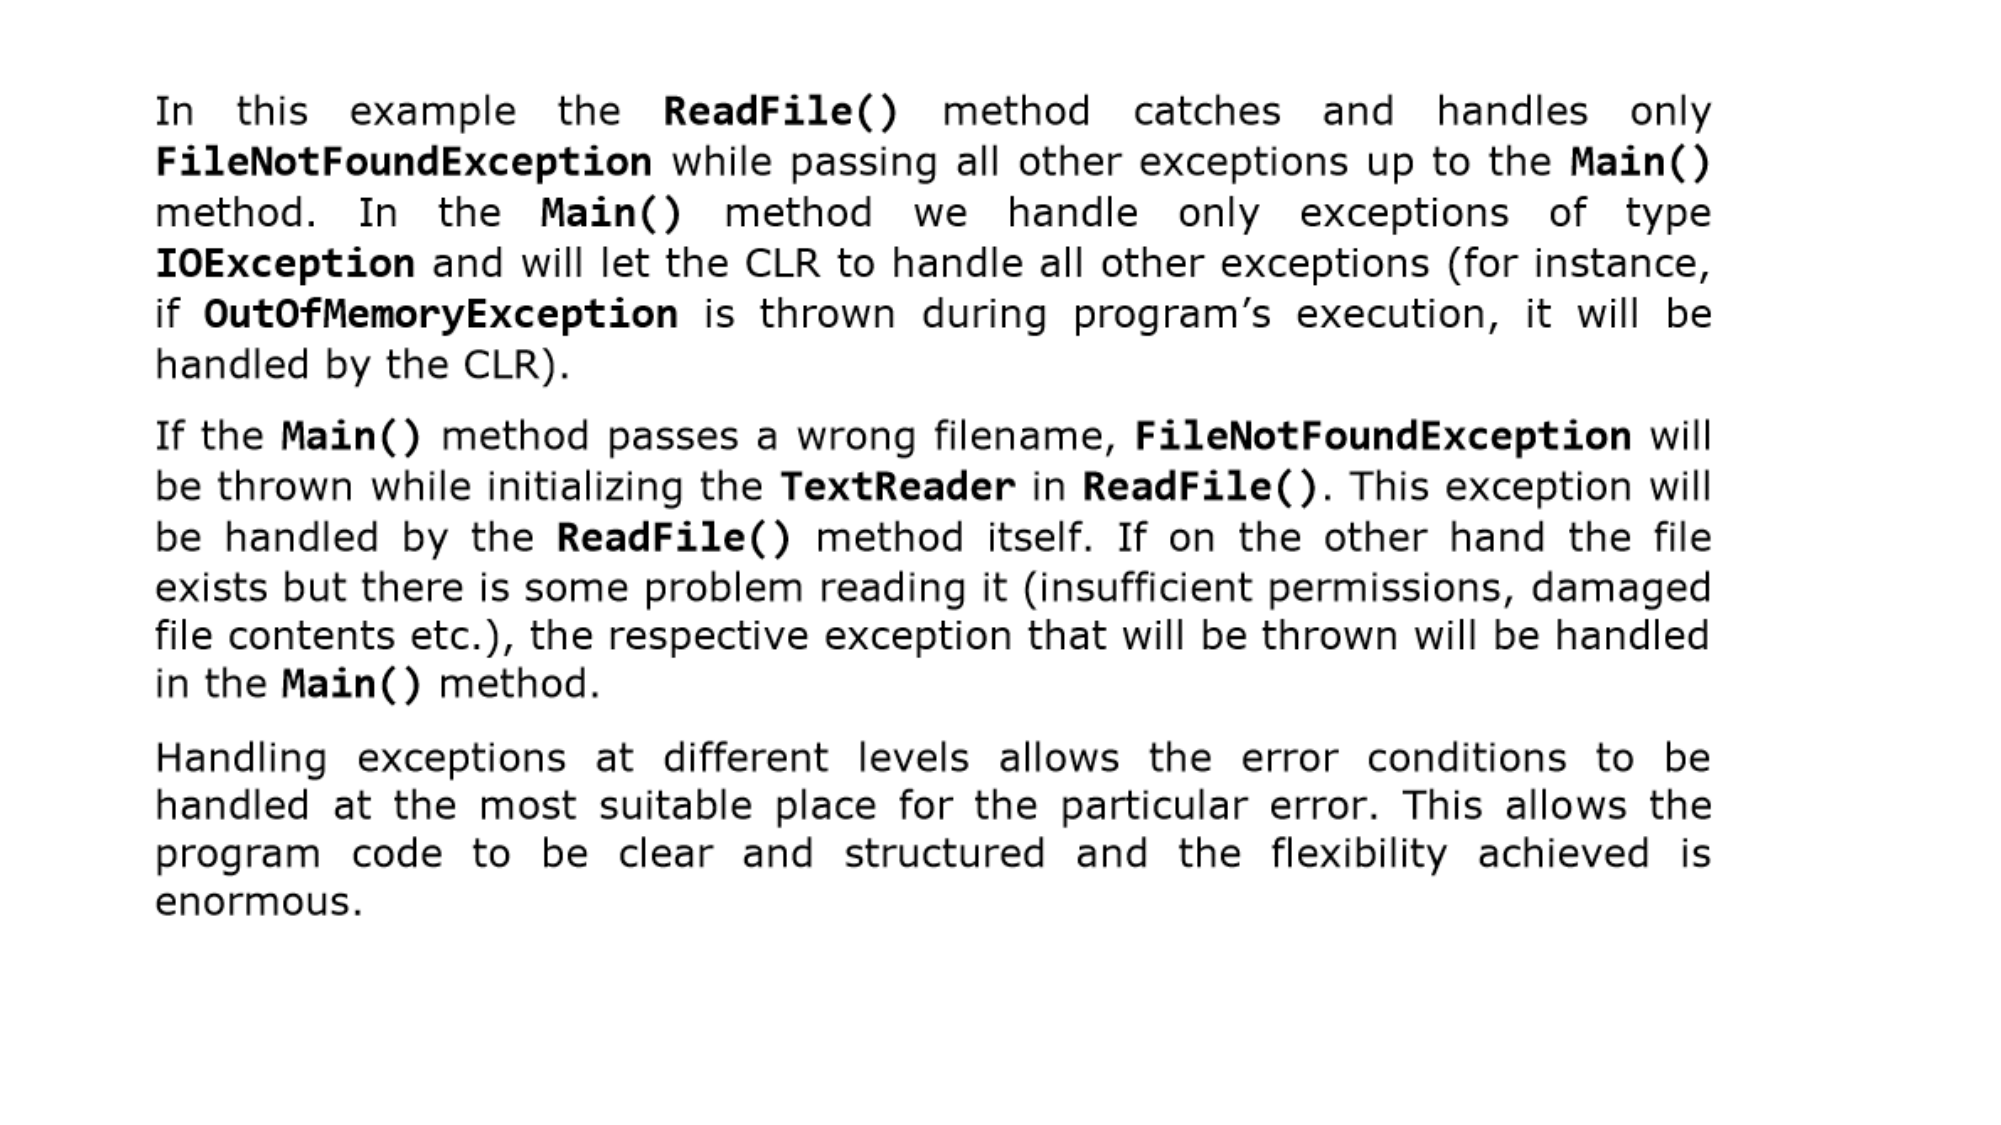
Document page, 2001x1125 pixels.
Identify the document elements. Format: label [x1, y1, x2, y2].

picture [112, 75, 1770, 985]
